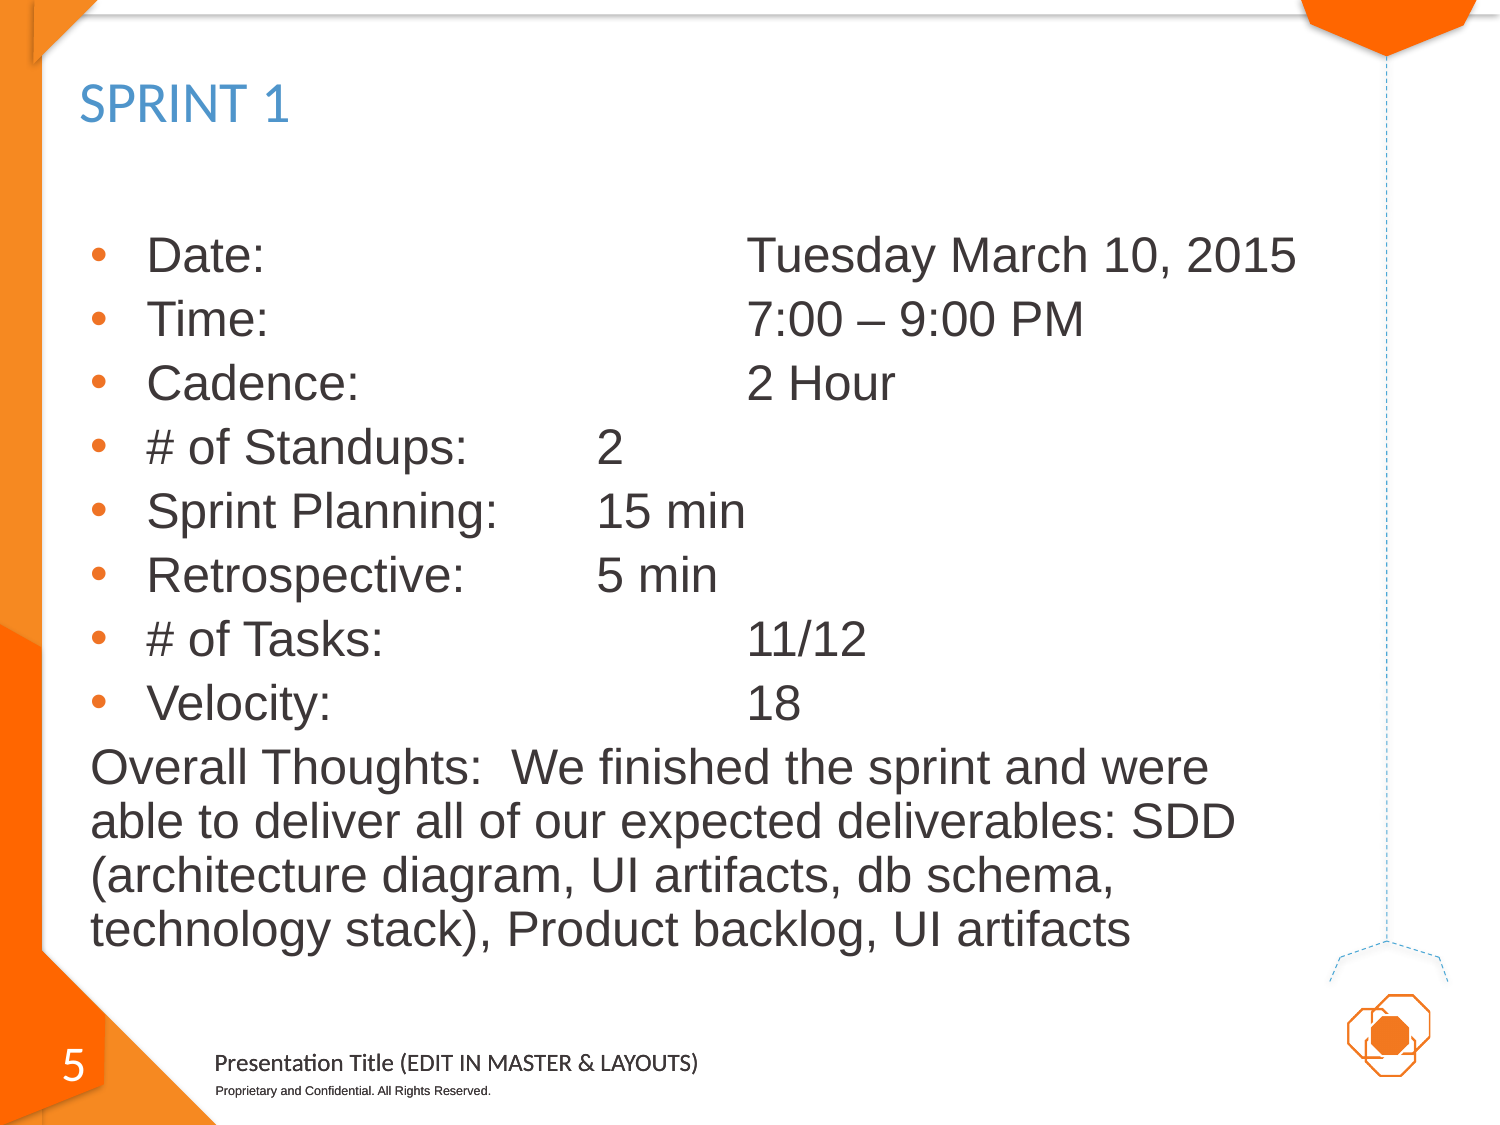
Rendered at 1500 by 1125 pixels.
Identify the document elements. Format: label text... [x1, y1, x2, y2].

title Sprint 1 [64, 30, 1211, 182]
list Date: Tuesday March 10, 2015 Time: 7:00 – 9:00 PM Cadence: 2 Hour # of Standups: 2 Sprint Planning: 15 min Retrospective: 5 min # of Tasks: 11/12 Velocity: 18 Overall Thoughts: We finished the sprint and were able to deliver all of our expected deliverables: SDD (architecture diagram, UI artifacts, db schema, technology stack), Product backlog, UI artifacts [75, 222, 1325, 1005]
picture [1340, 994, 1431, 1077]
slide_number 5 [26, 1004, 122, 1117]
